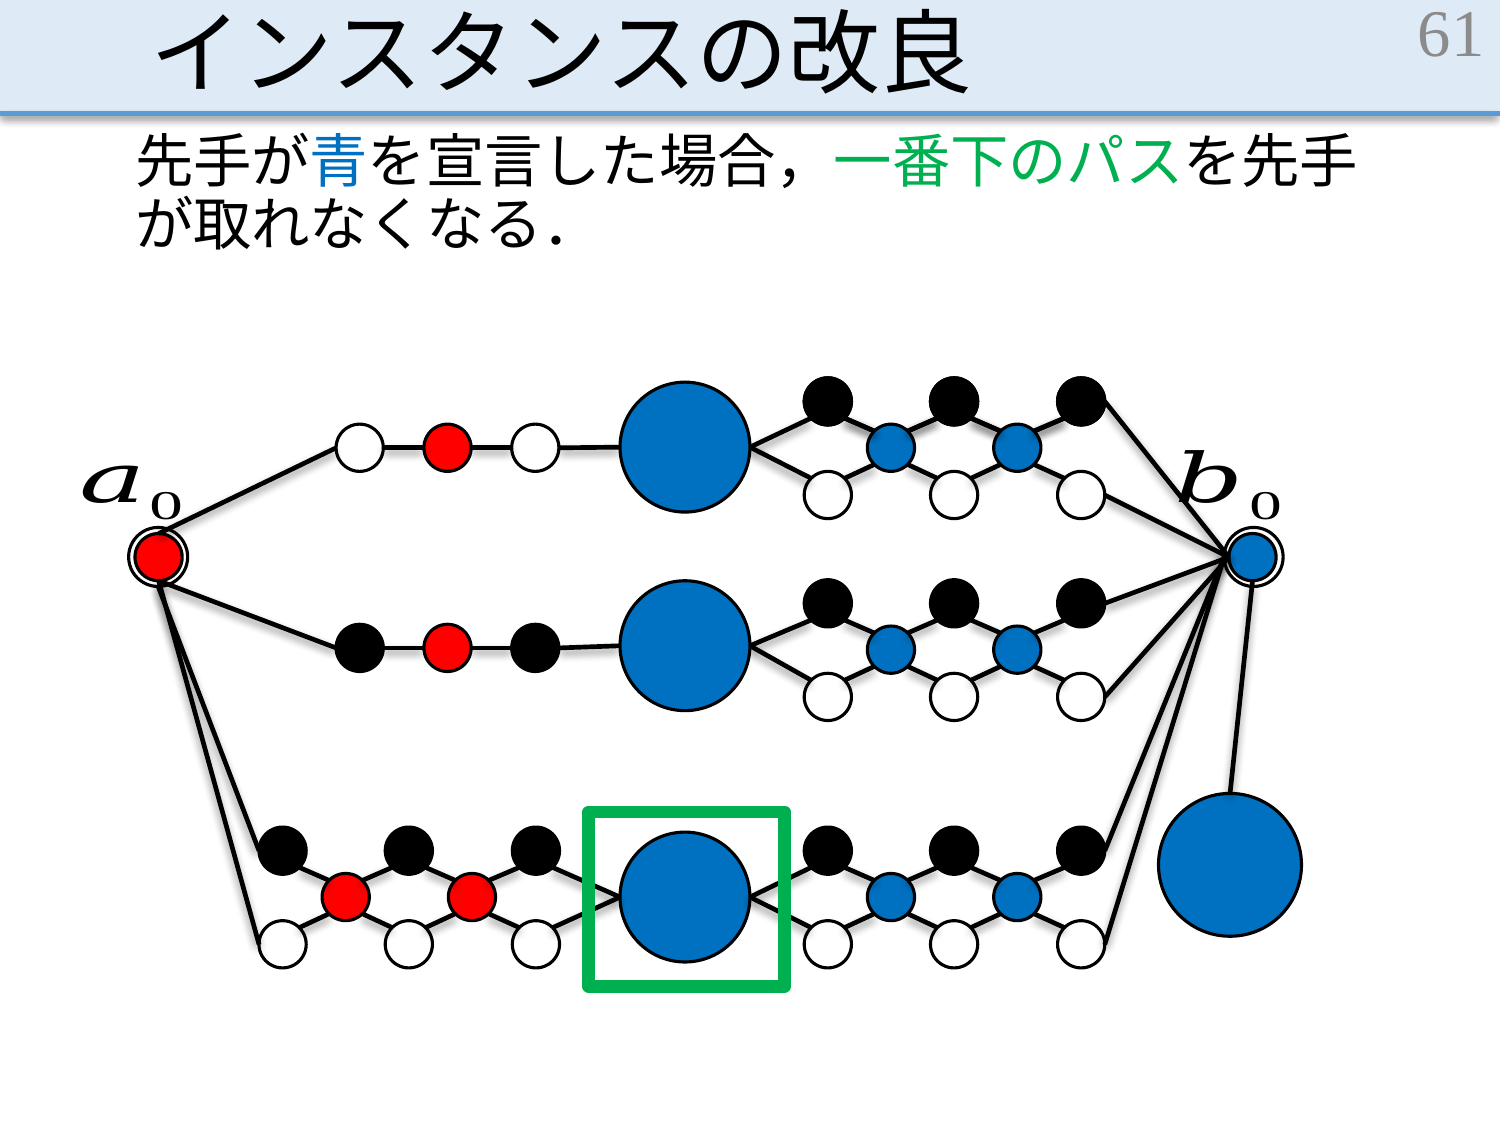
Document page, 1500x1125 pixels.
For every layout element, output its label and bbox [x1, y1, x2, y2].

text_box [135, 124, 1373, 266]
title [135, 0, 1373, 114]
slide_number [1162, 0, 1500, 60]
text_box [127, 376, 1304, 988]
